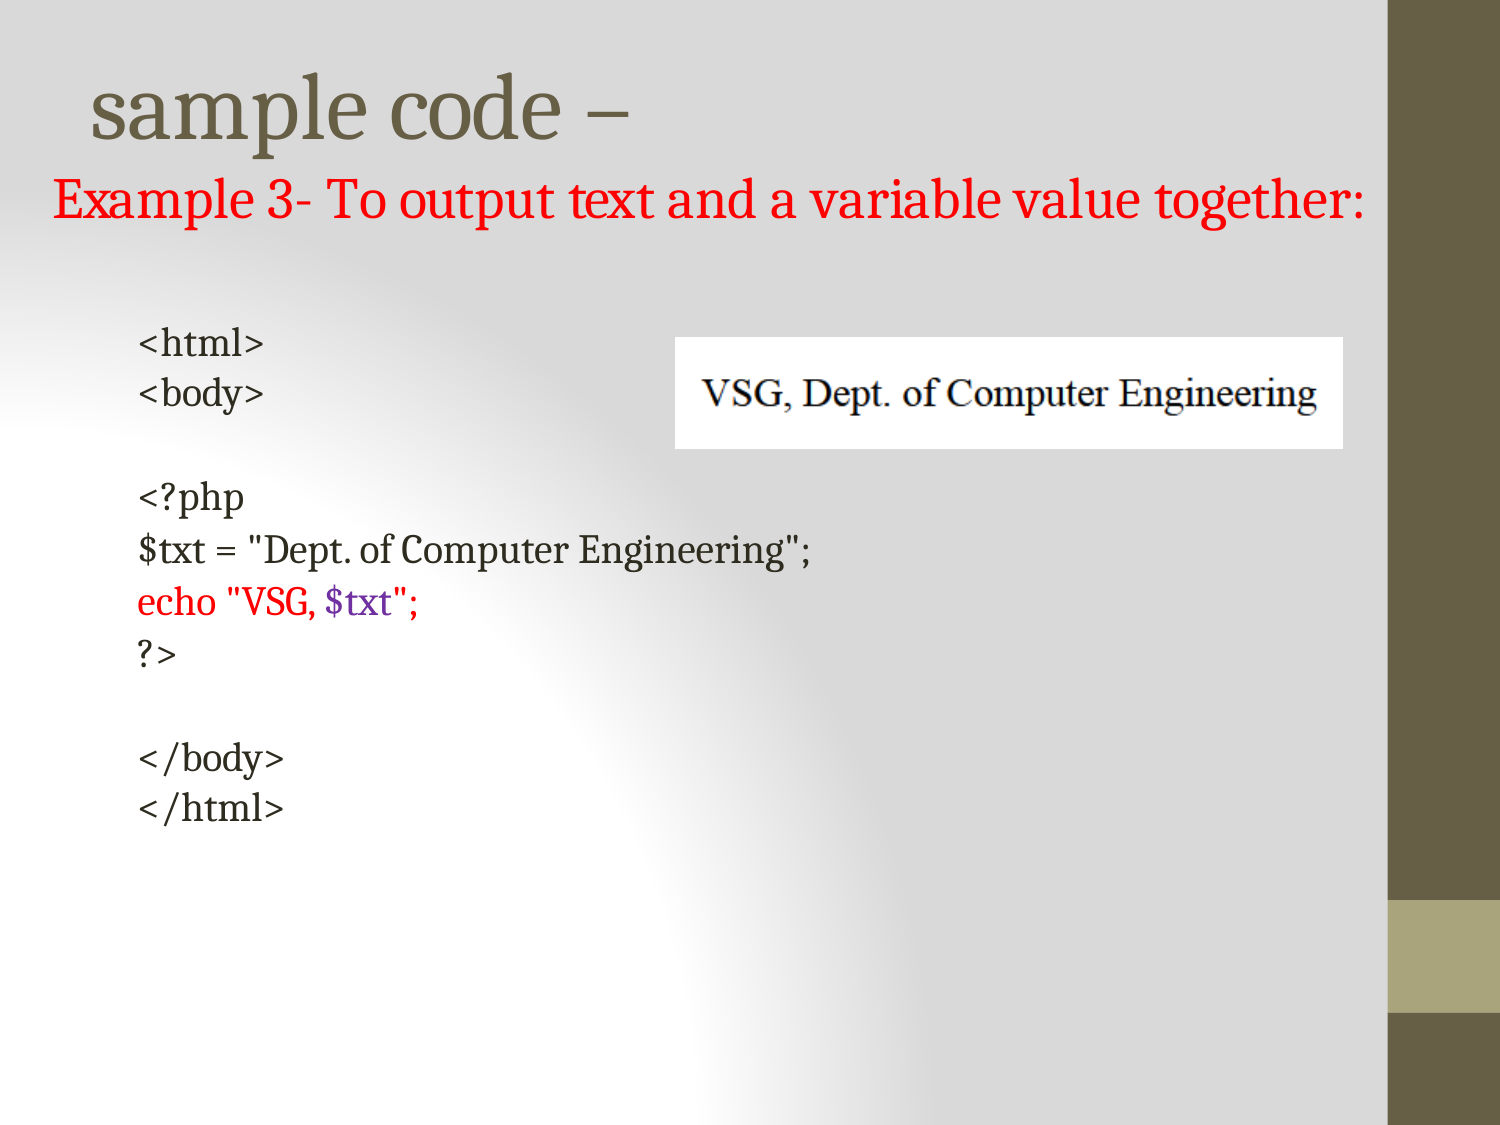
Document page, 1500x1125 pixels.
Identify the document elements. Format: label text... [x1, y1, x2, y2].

title sample code – [87, 41, 645, 157]
picture [0, 0, 1387, 1125]
text_box Example 3- To output text and a variable value together: [50, 157, 1375, 230]
text_box <html> <body> <?php $txt = "Dept. of Computer Engineering"; echo "VSG, $txt"; ?> </body> </html> [137, 312, 969, 883]
